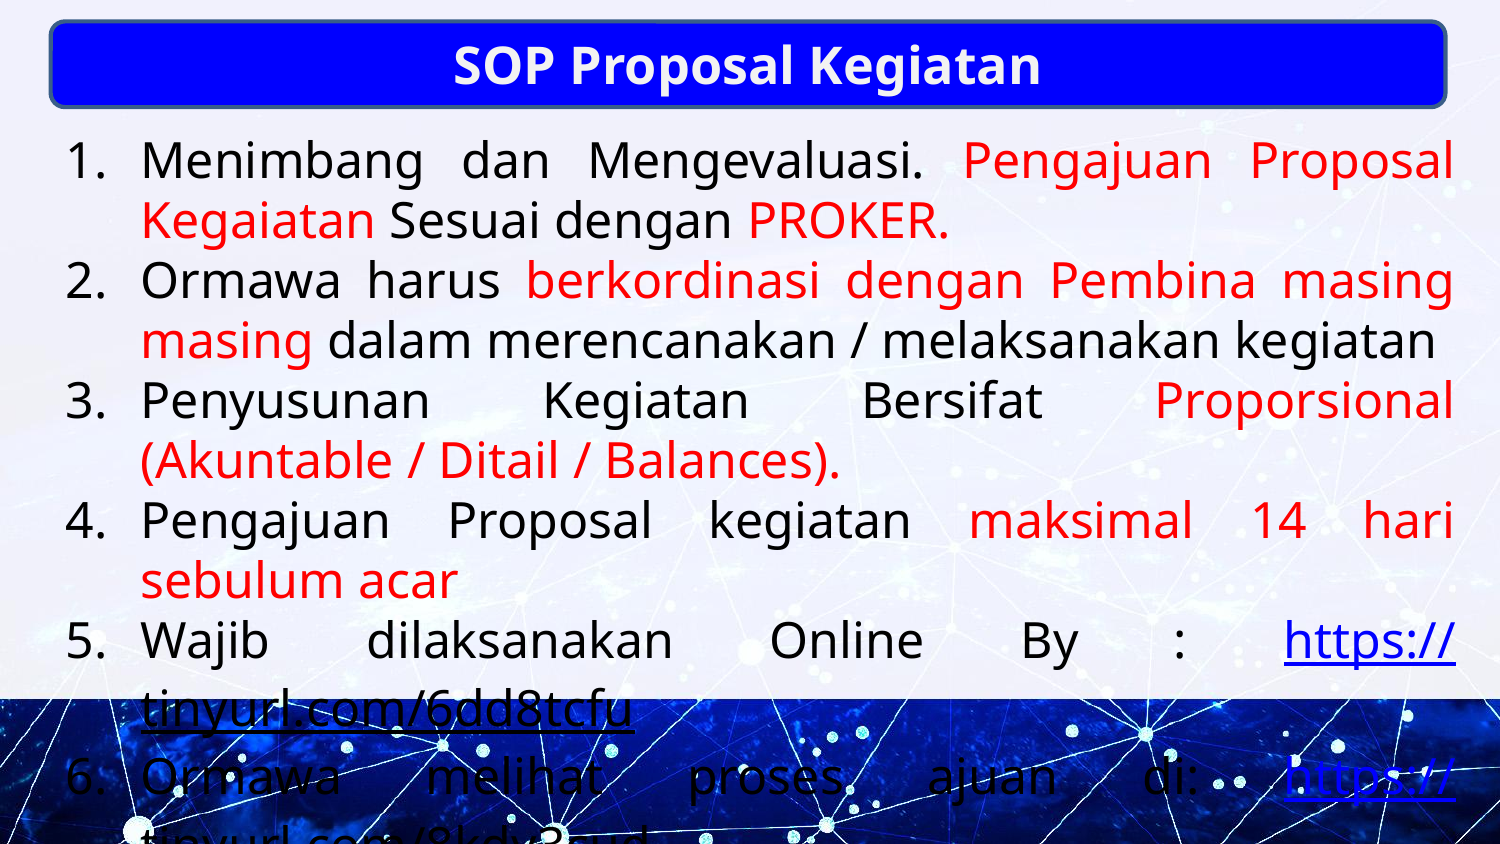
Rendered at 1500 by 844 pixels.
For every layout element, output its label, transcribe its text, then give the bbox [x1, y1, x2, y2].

text_box SOP Proposal Kegiatan [50, 21, 1446, 108]
picture [0, 0, 1500, 844]
text_box Menimbang dan Mengevaluasi. Pengajuan Proposal Kegaiatan Sesuai dengan PROKER. Ormawa harus berkordinasi dengan Pembina masing masing dalam merencanakan / melaksanakan kegiatan Penyusunan Kegiatan Bersifat Proporsional (Akuntable / Ditail / Balances). Pengajuan Proposal kegiatan maksimal 14 hari sebulum acar Wajib dilaksanakan Online By : https://tinyurl.com/6dd8tcfu Ormawa melihat proses ajuan di: https://tinyurl.com/8kdv3cud [50, 120, 1471, 844]
